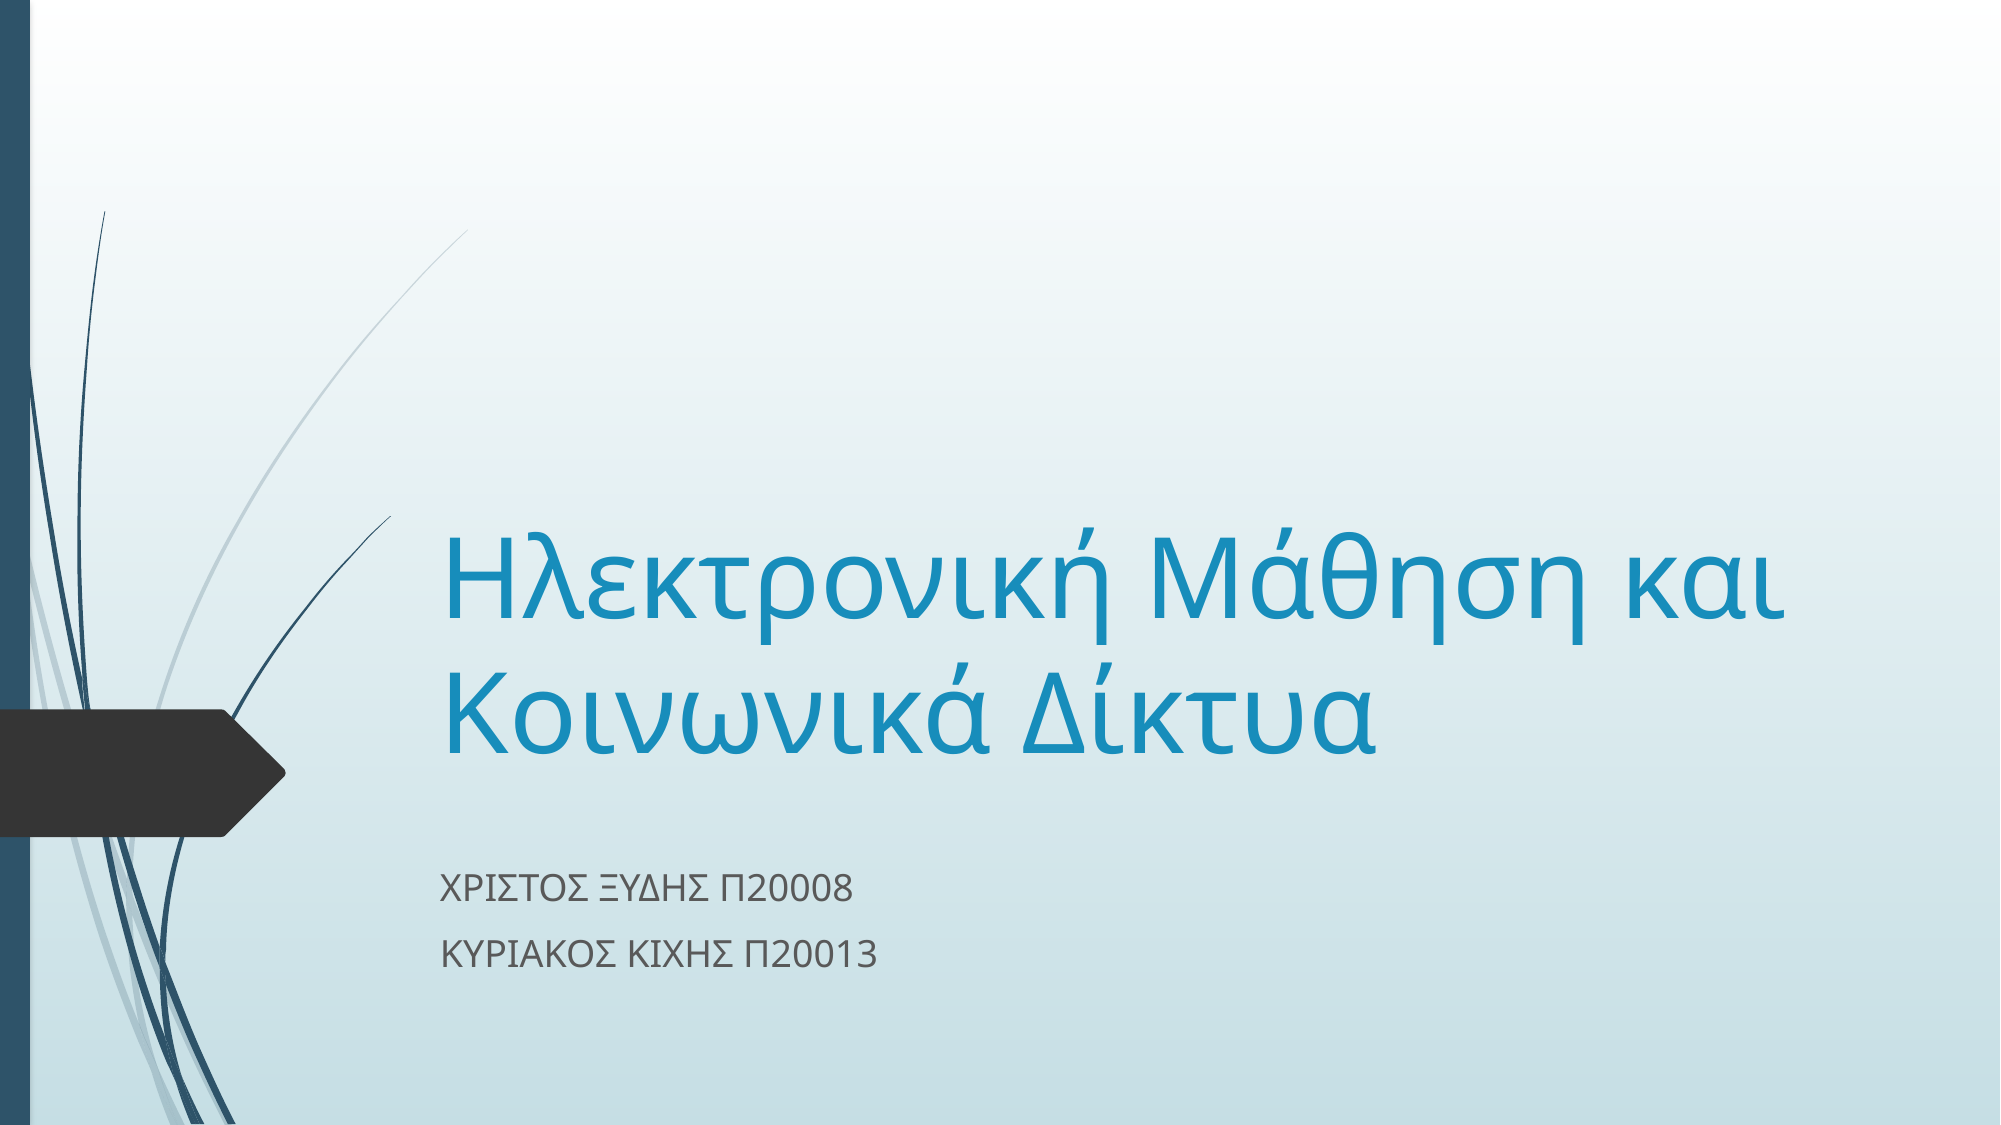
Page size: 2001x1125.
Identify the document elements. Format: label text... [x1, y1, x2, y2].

title Ηλεκτρονική Μάθηση και Κοινωνικά Δίκτυα [424, 412, 1888, 784]
subtitle ΧΡΙΣΤΟΣ ΞΥΔΗΣ Π20008 ΚΥΡΙΑΚΟΣ ΚΙΧΗΣ Π20013 [424, 856, 1888, 1042]
